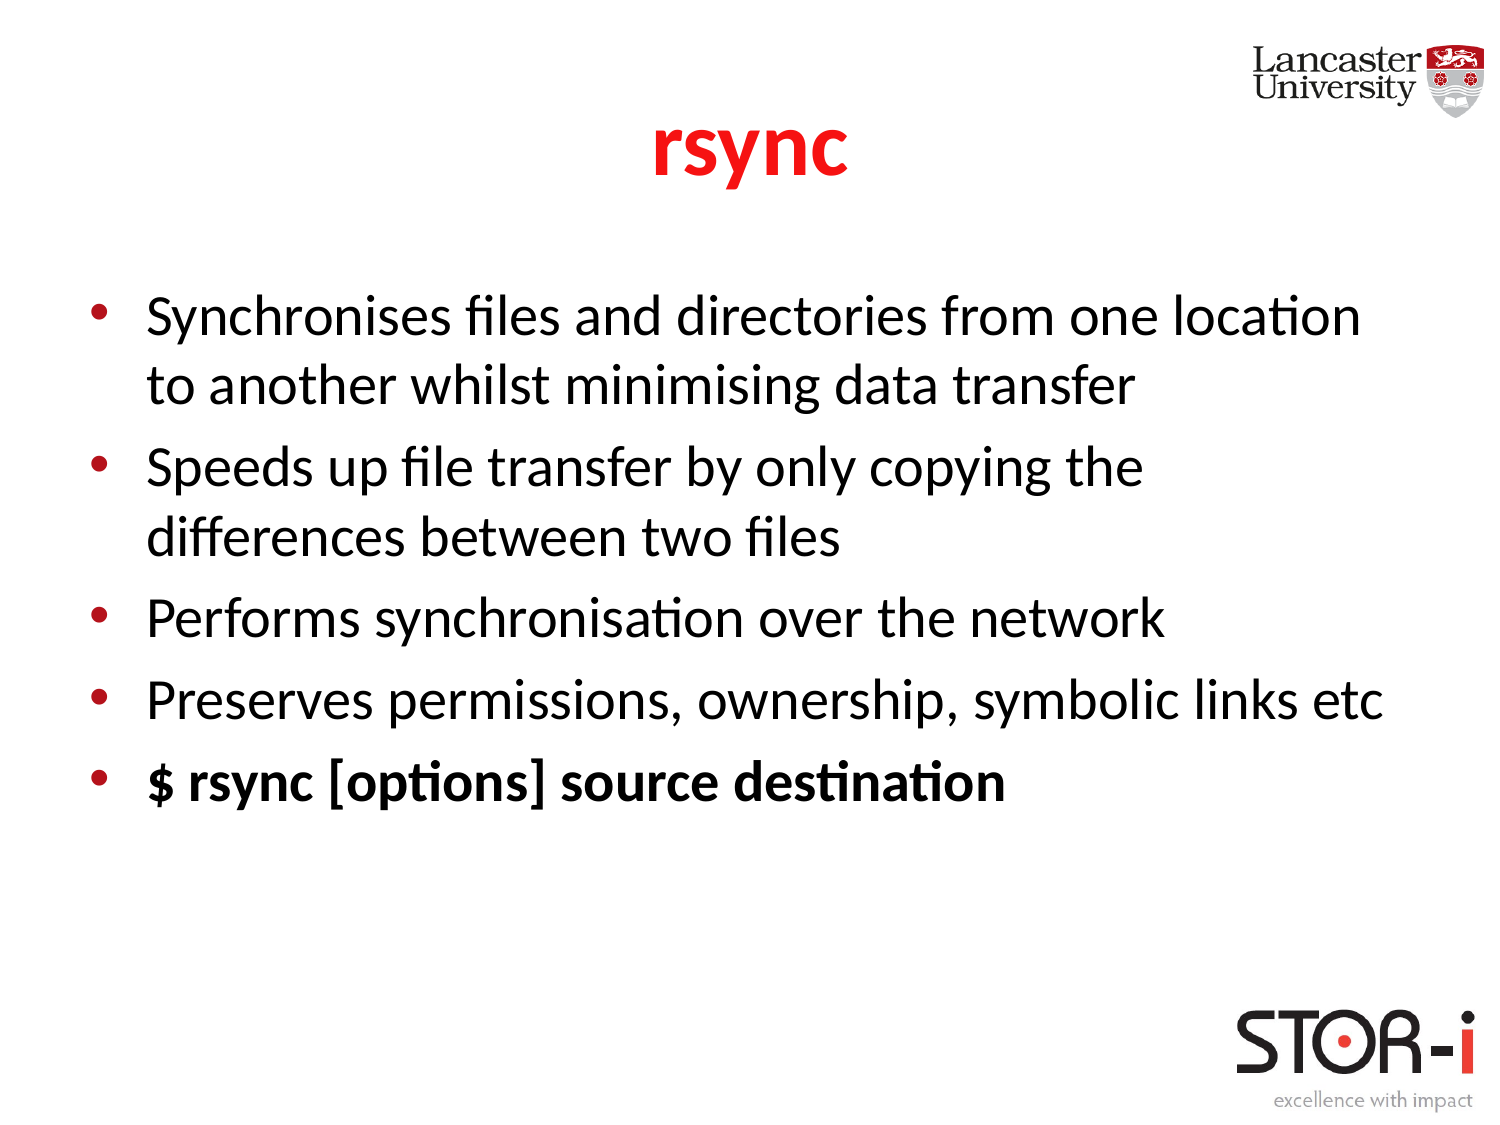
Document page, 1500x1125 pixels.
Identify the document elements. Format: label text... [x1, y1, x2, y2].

title rsync [75, 45, 1425, 233]
list Synchronises files and directories from one location to another whilst minimising data transfer Speeds up file transfer by only copying the differences between two files Performs synchronisation over the network Preserves permissions, ownership, symbolic links etc $ rsync [options] source destination [75, 269, 1425, 1012]
picture [1228, 996, 1500, 1125]
picture [1425, 45, 1484, 118]
